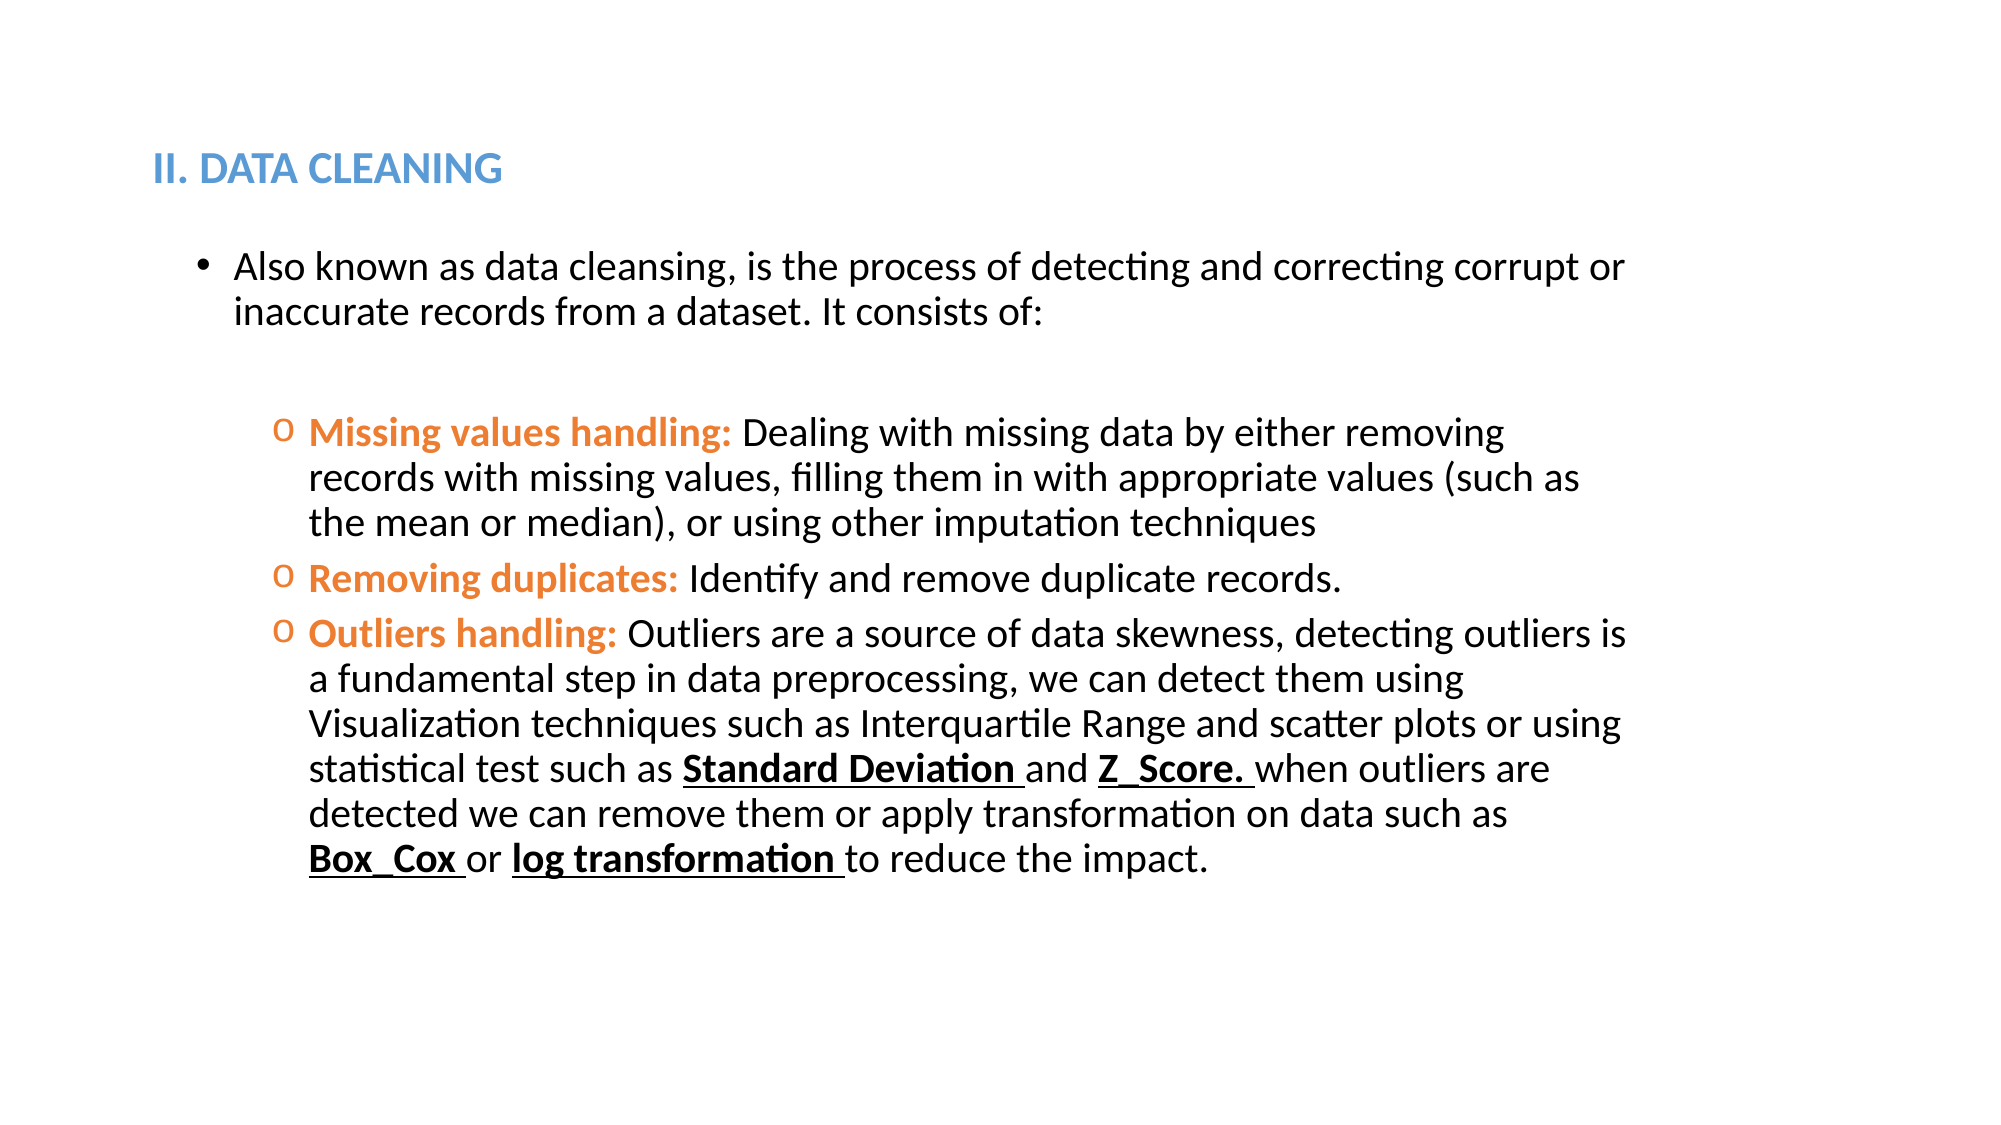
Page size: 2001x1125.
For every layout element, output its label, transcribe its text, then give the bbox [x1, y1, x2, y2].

title II. DATA CLEANING [137, 59, 1863, 278]
list Also known as data cleansing, is the process of detecting and correcting corrupt or inaccurate records from a dataset. It consists of: Missing values handling: Dealing with missing data by either removing records with missing values, filling them in with appropriate values (such as the mean or median), or using other imputation techniques Removing duplicates: Identify and remove duplicate records. Outliers handling: Outliers are a source of data skewness, detecting outliers is a fundamental step in data preprocessing, we can detect them using Visualization techniques such as Interquartile Range and scatter plots or using statistical test such as Standard Deviation and Z_Score. when outliers are detected we can remove them or apply transformation on data such as Box_Cox or log transformation to reduce the impact. [181, 236, 1649, 1003]
